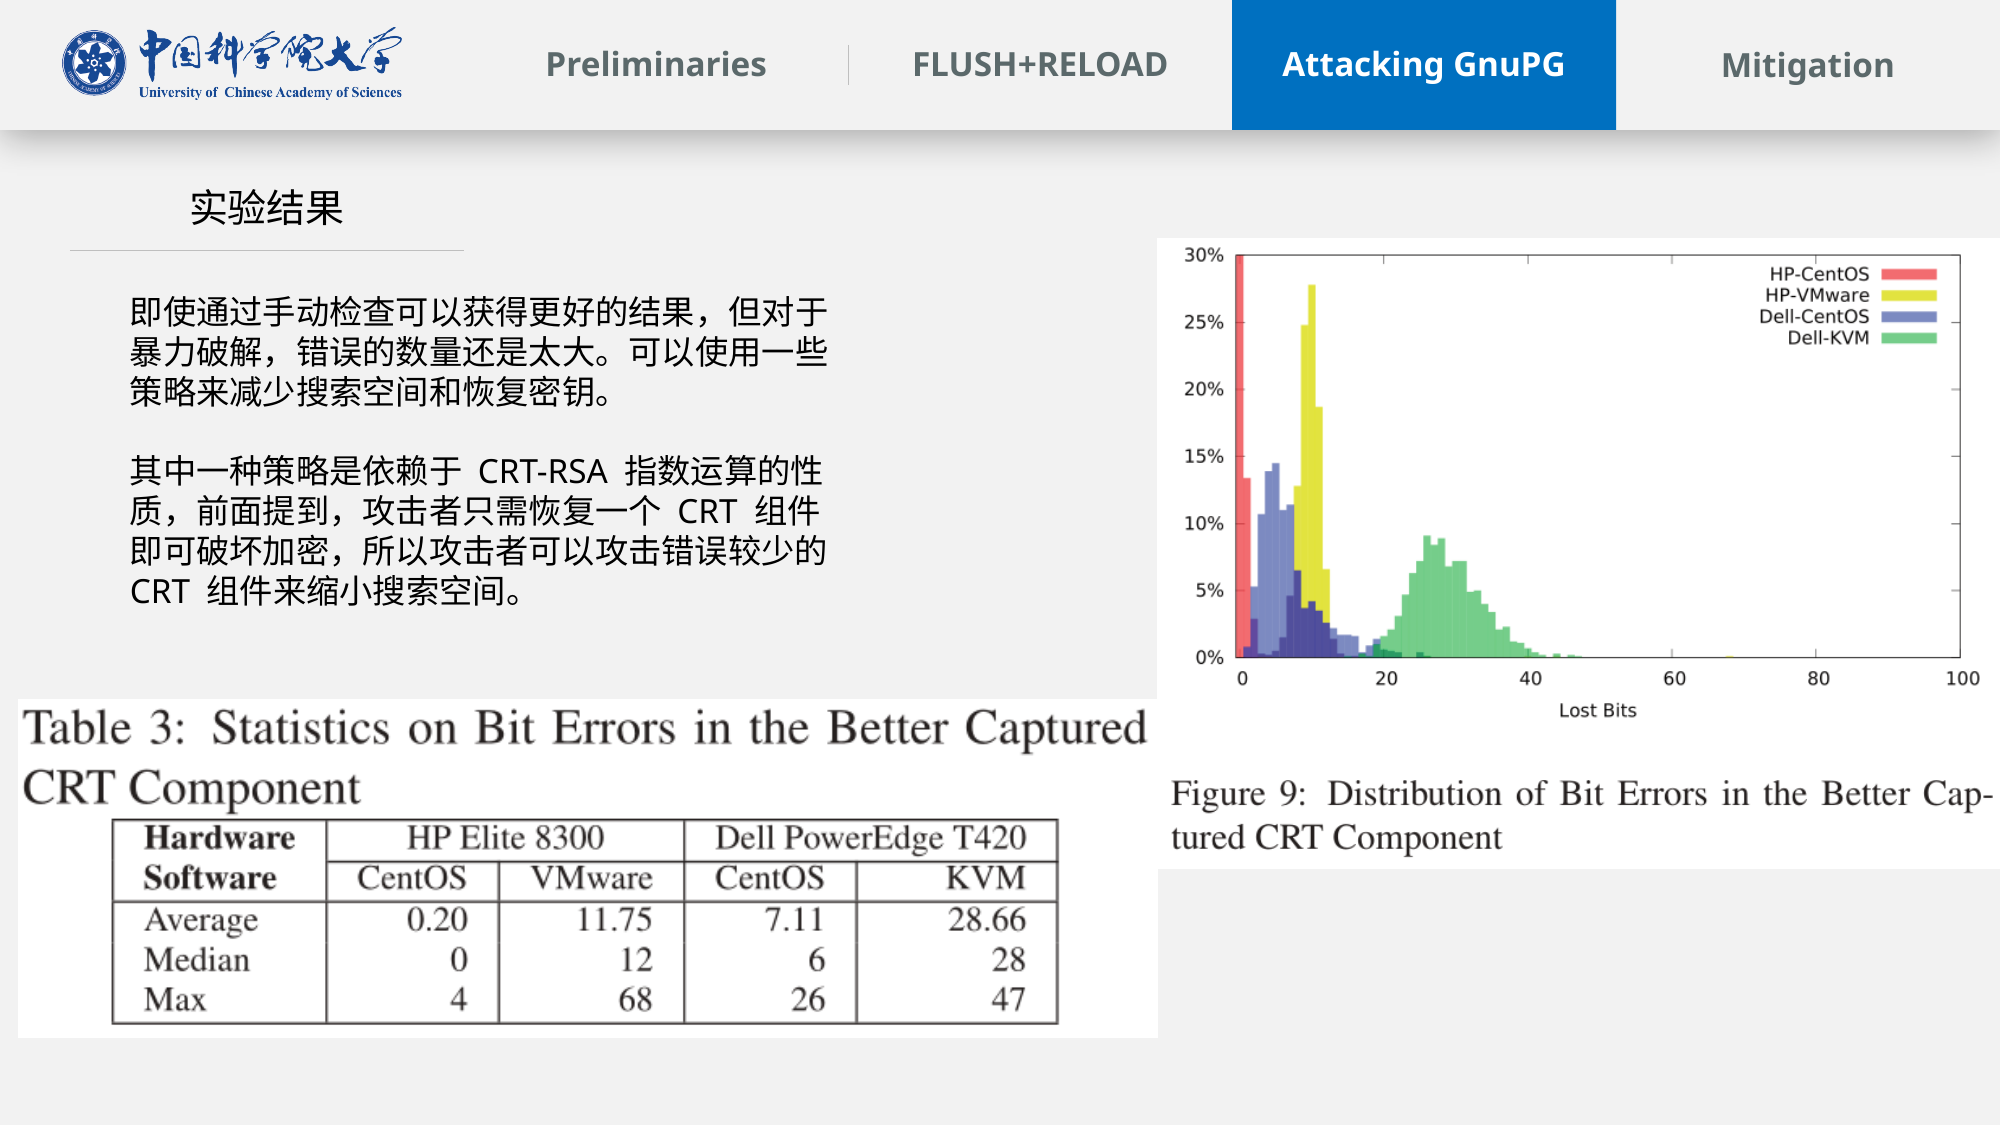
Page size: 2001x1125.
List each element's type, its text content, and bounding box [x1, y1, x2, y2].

text_box [1617, 0, 2000, 131]
text_box 即使通过手动检查可以获得更好的结果，但对于暴力破解，错误的数量还是太大。可以使用一些策略来减少搜索空间和恢复密钥。 其中一种策略是依赖于 CRT-RSA 指数运算的性质，前面提到，攻击者只需恢复一个 CRT 组件即可破坏加密，所以攻击者可以攻击错误较少的 CRT 组件来缩小搜索空间。 [115, 283, 849, 618]
text_box 实验结果 [115, 175, 418, 238]
picture [62, 27, 402, 100]
picture [18, 238, 2000, 1038]
text_box Preliminaries [524, 35, 789, 91]
text_box [0, 0, 1231, 131]
text_box FLUSH+RELOAD [898, 35, 1183, 91]
text_box Attacking GnuPG [1262, 35, 1586, 91]
text_box Mitigation [1673, 36, 1943, 93]
text_box [1231, 0, 1617, 131]
